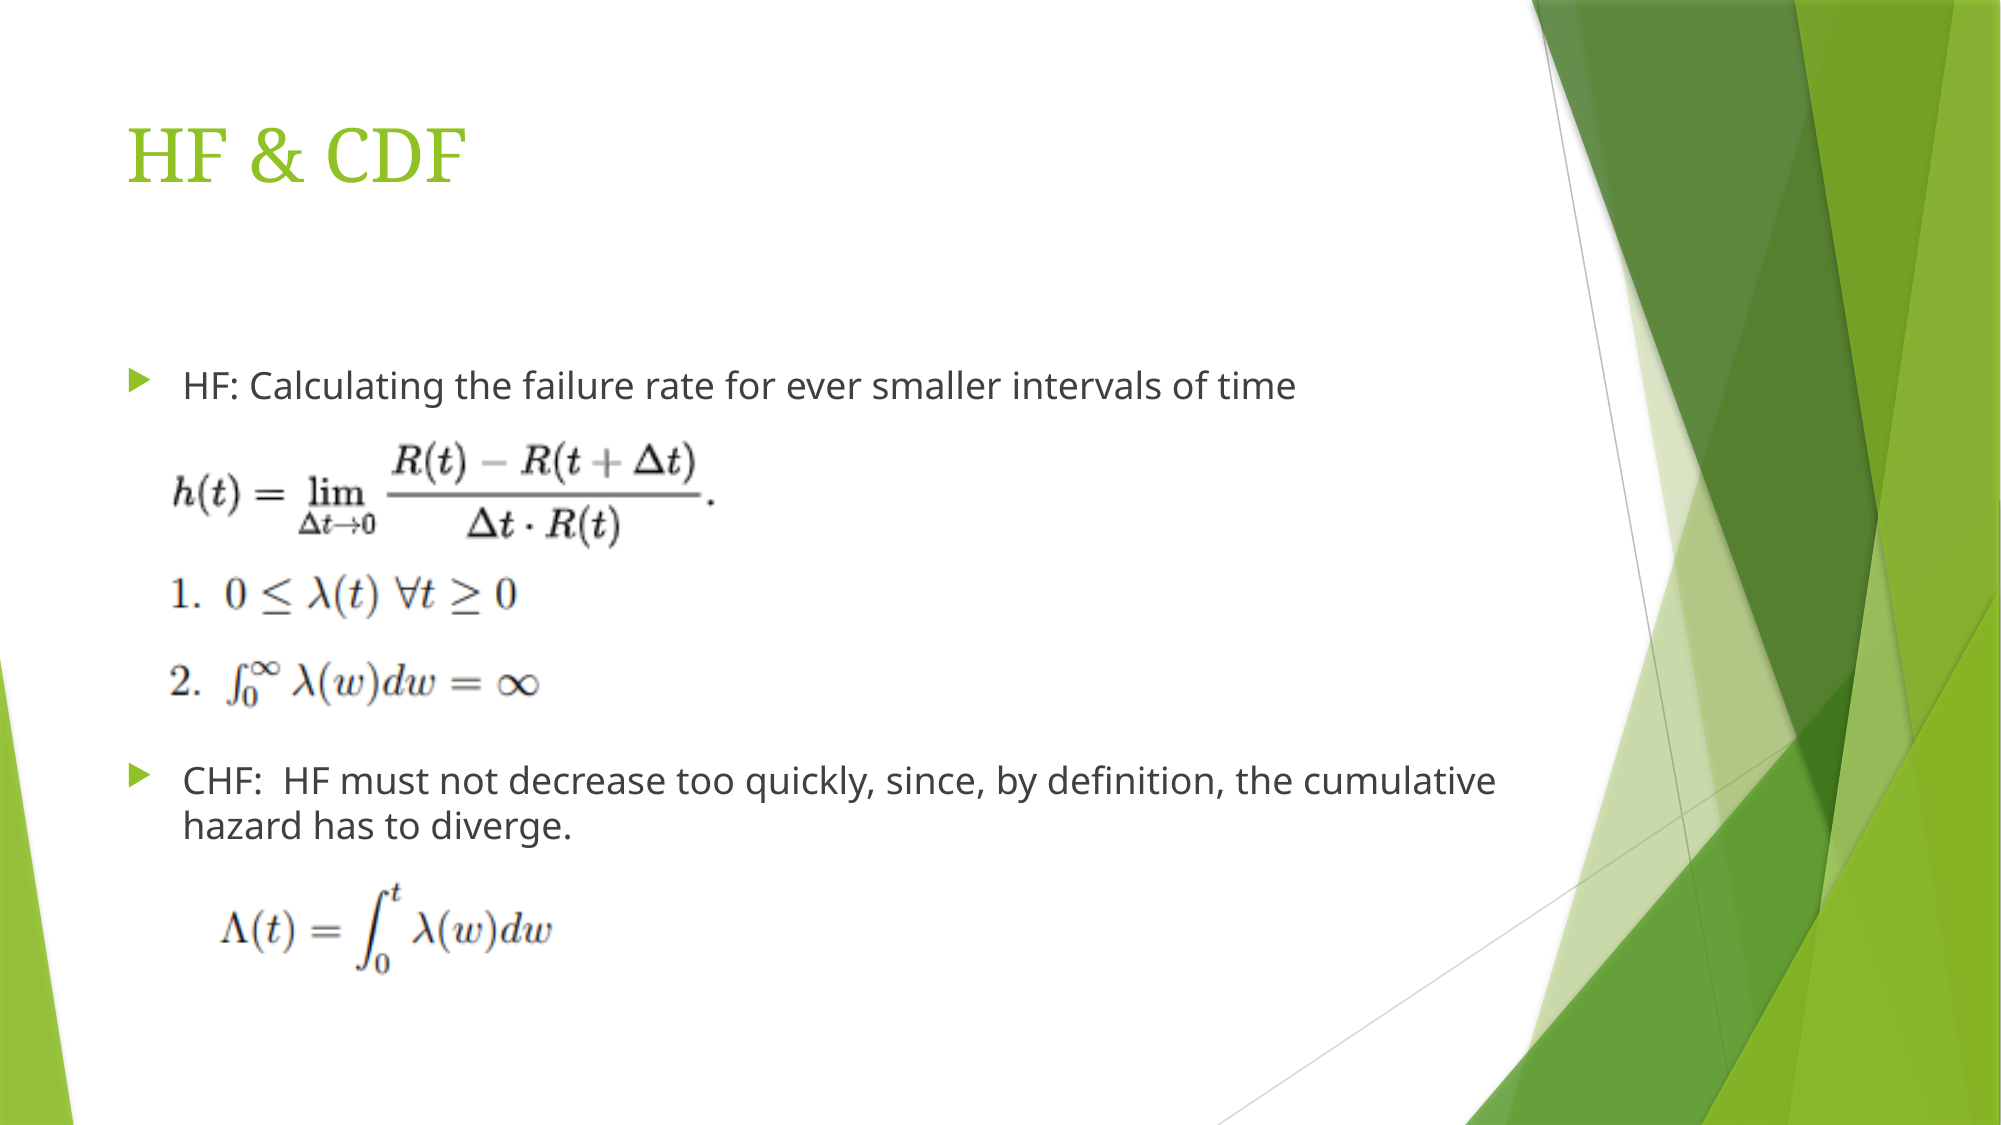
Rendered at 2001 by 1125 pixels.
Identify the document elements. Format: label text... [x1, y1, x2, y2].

picture [142, 869, 609, 992]
picture [110, 409, 772, 719]
title HF & CDF [111, 99, 1522, 317]
list HF: Calculating the failure rate for ever smaller intervals of time CHF: HF must not decrease too quickly, since, by definition, the cumulative hazard has to diverge. [111, 354, 1522, 992]
